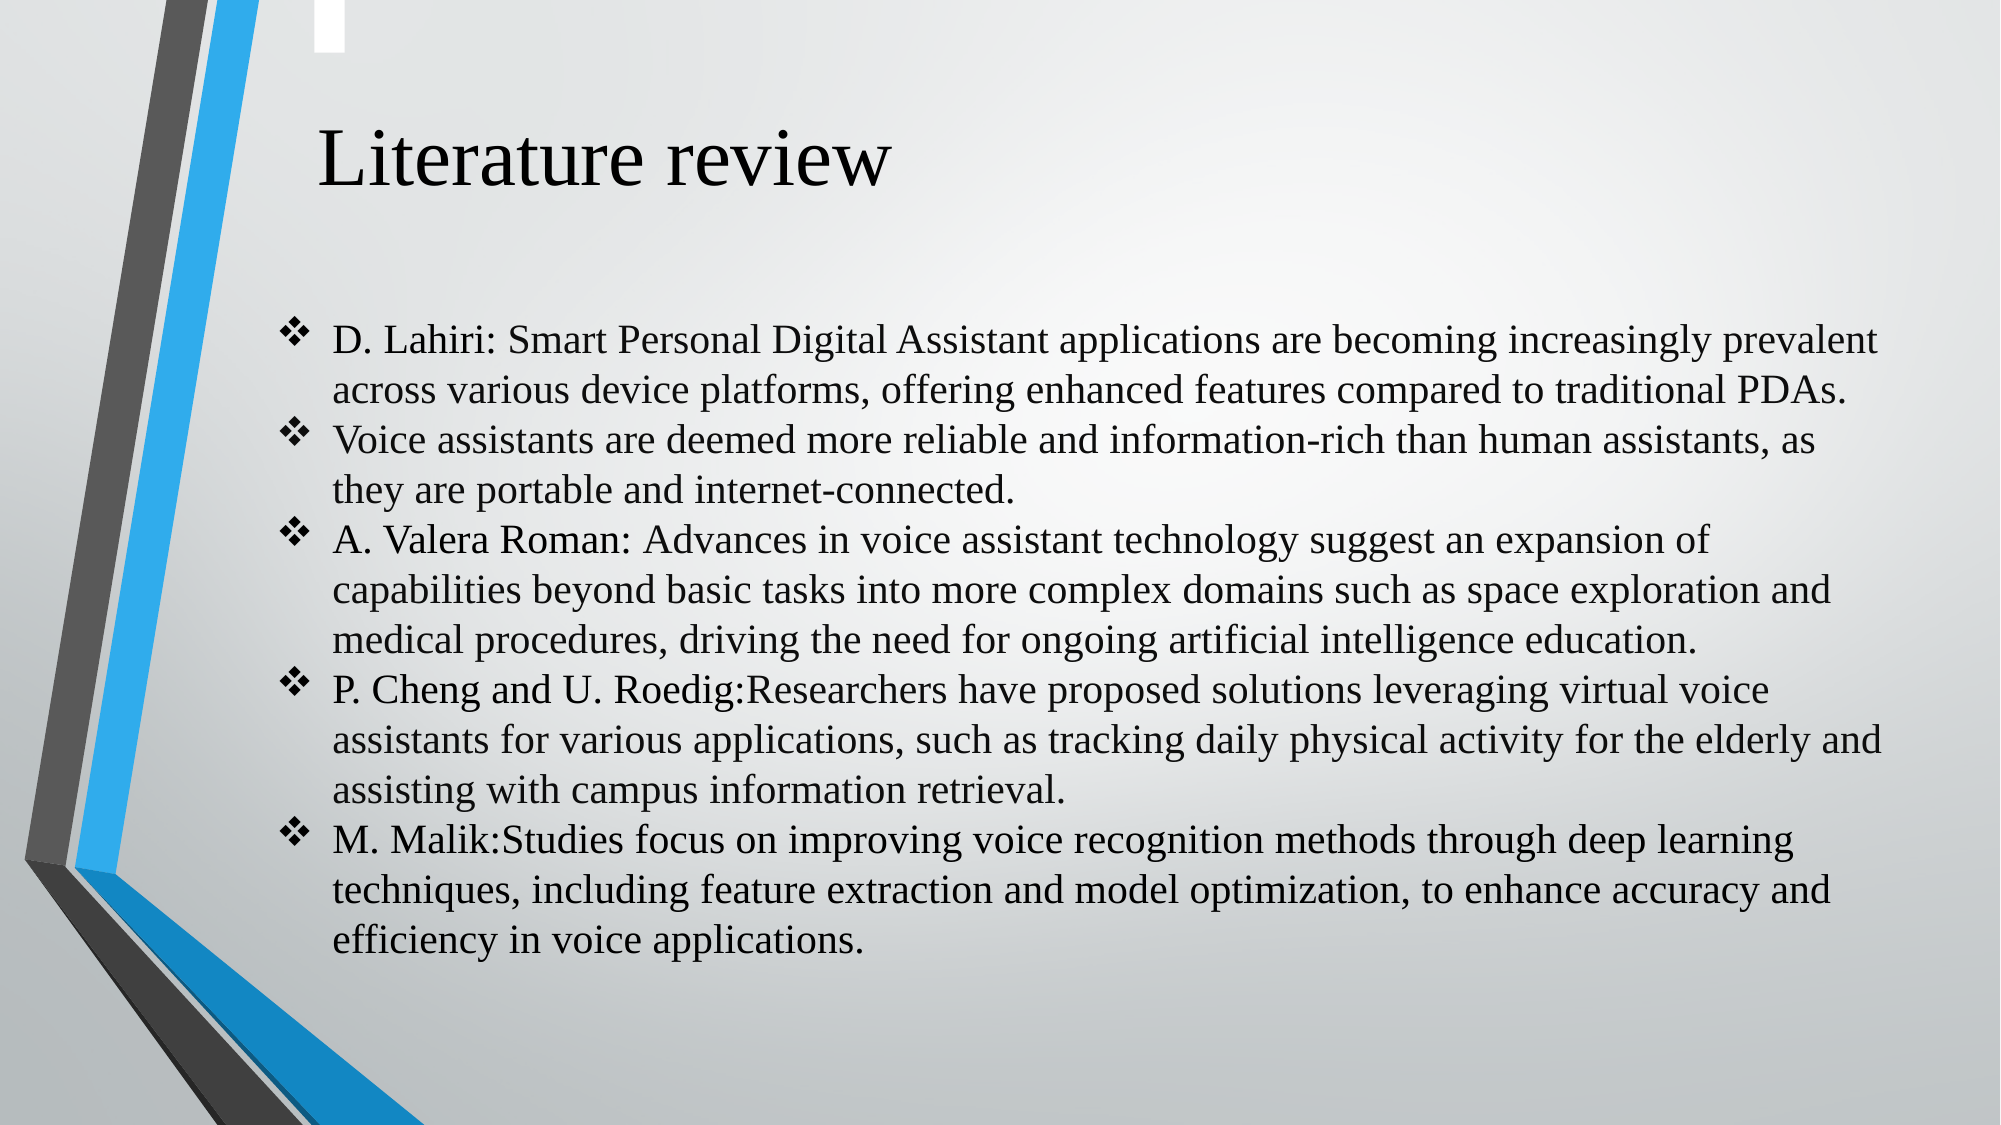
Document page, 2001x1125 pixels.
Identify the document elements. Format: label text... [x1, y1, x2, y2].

text_box [314, 0, 345, 53]
text_box Literature review D. Lahiri: Smart Personal Digital Assistant applications are becoming increasingly prevalent across various device platforms, offering enhanced features compared to traditional PDAs. Voice assistants are deemed more reliable and information-rich than human assistants, as they are portable and internet-connected. A. Valera Roman: Advances in voice assistant technology suggest an expansion of capabilities beyond basic tasks into more complex domains such as space exploration and medical procedures, driving the need for ongoing artificial intelligence education. P. Cheng and U. Roedig:Researchers have proposed solutions leveraging virtual voice assistants for various applications, such as tracking daily physical activity for the elderly and assisting with campus information retrieval. M. Malik:Studies focus on improving voice recognition methods through deep learning techniques, including feature extraction and model optimization, to enhance accuracy and efficiency in voice applications. [261, 94, 1915, 970]
